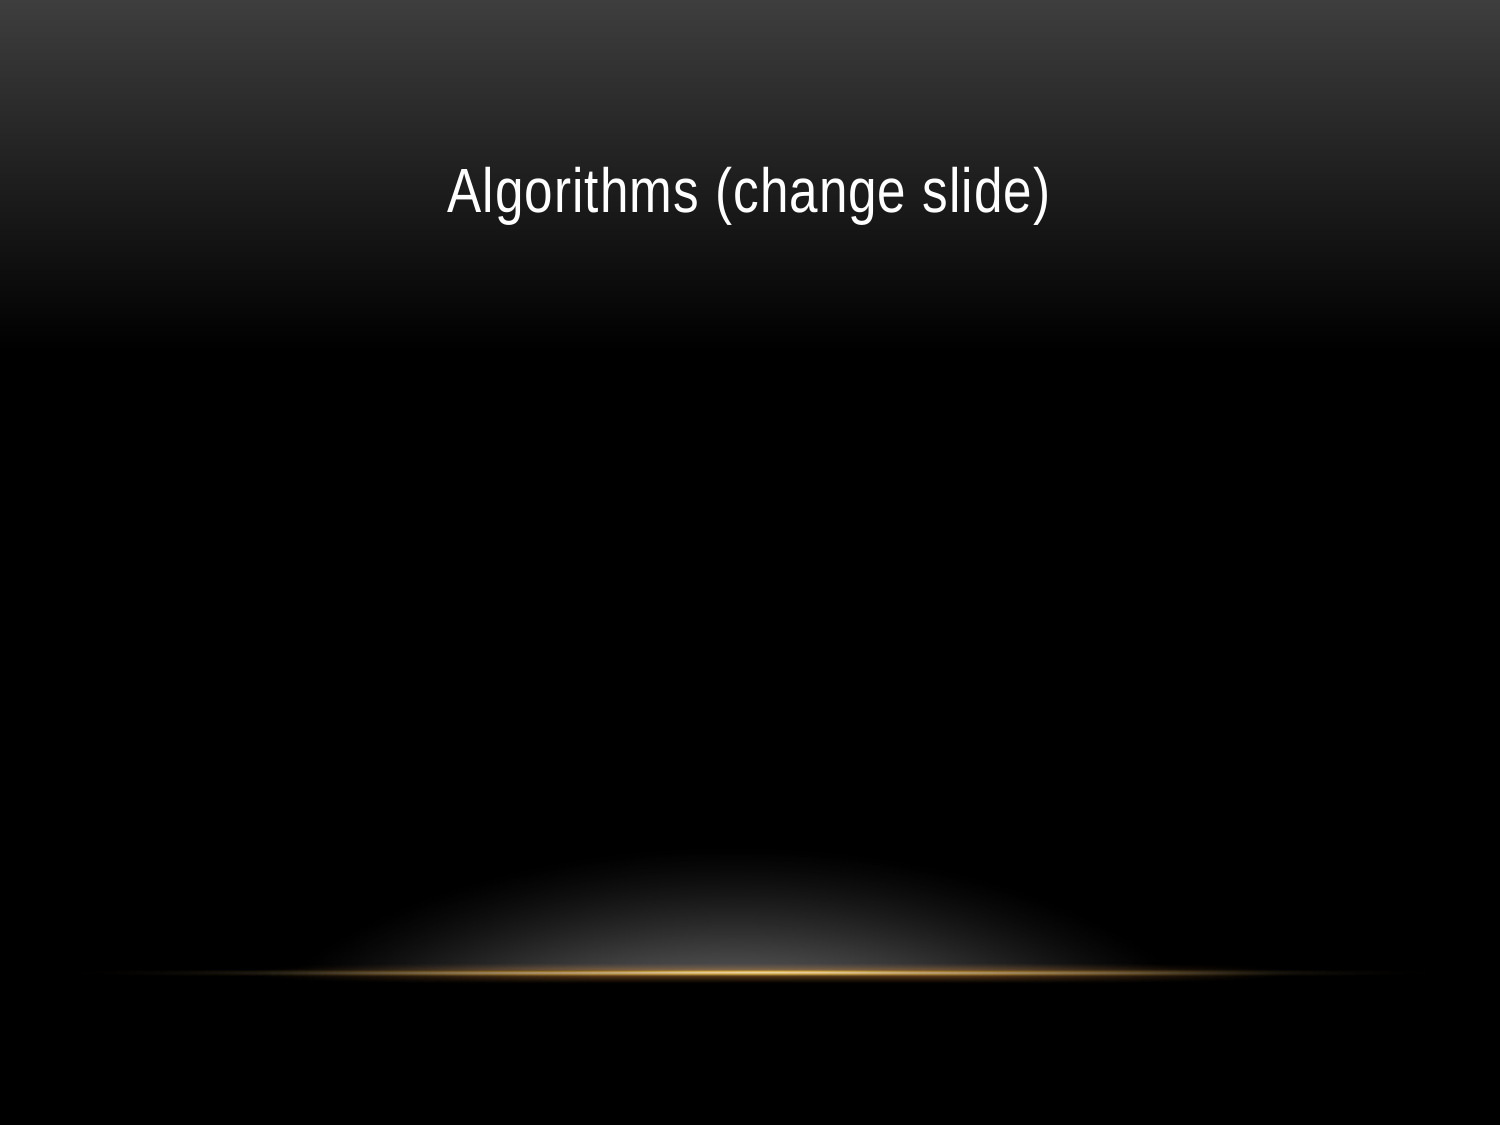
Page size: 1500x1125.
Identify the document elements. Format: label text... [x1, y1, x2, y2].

picture [0, 0, 1500, 1125]
title Algorithms (change slide) [99, 45, 1400, 233]
